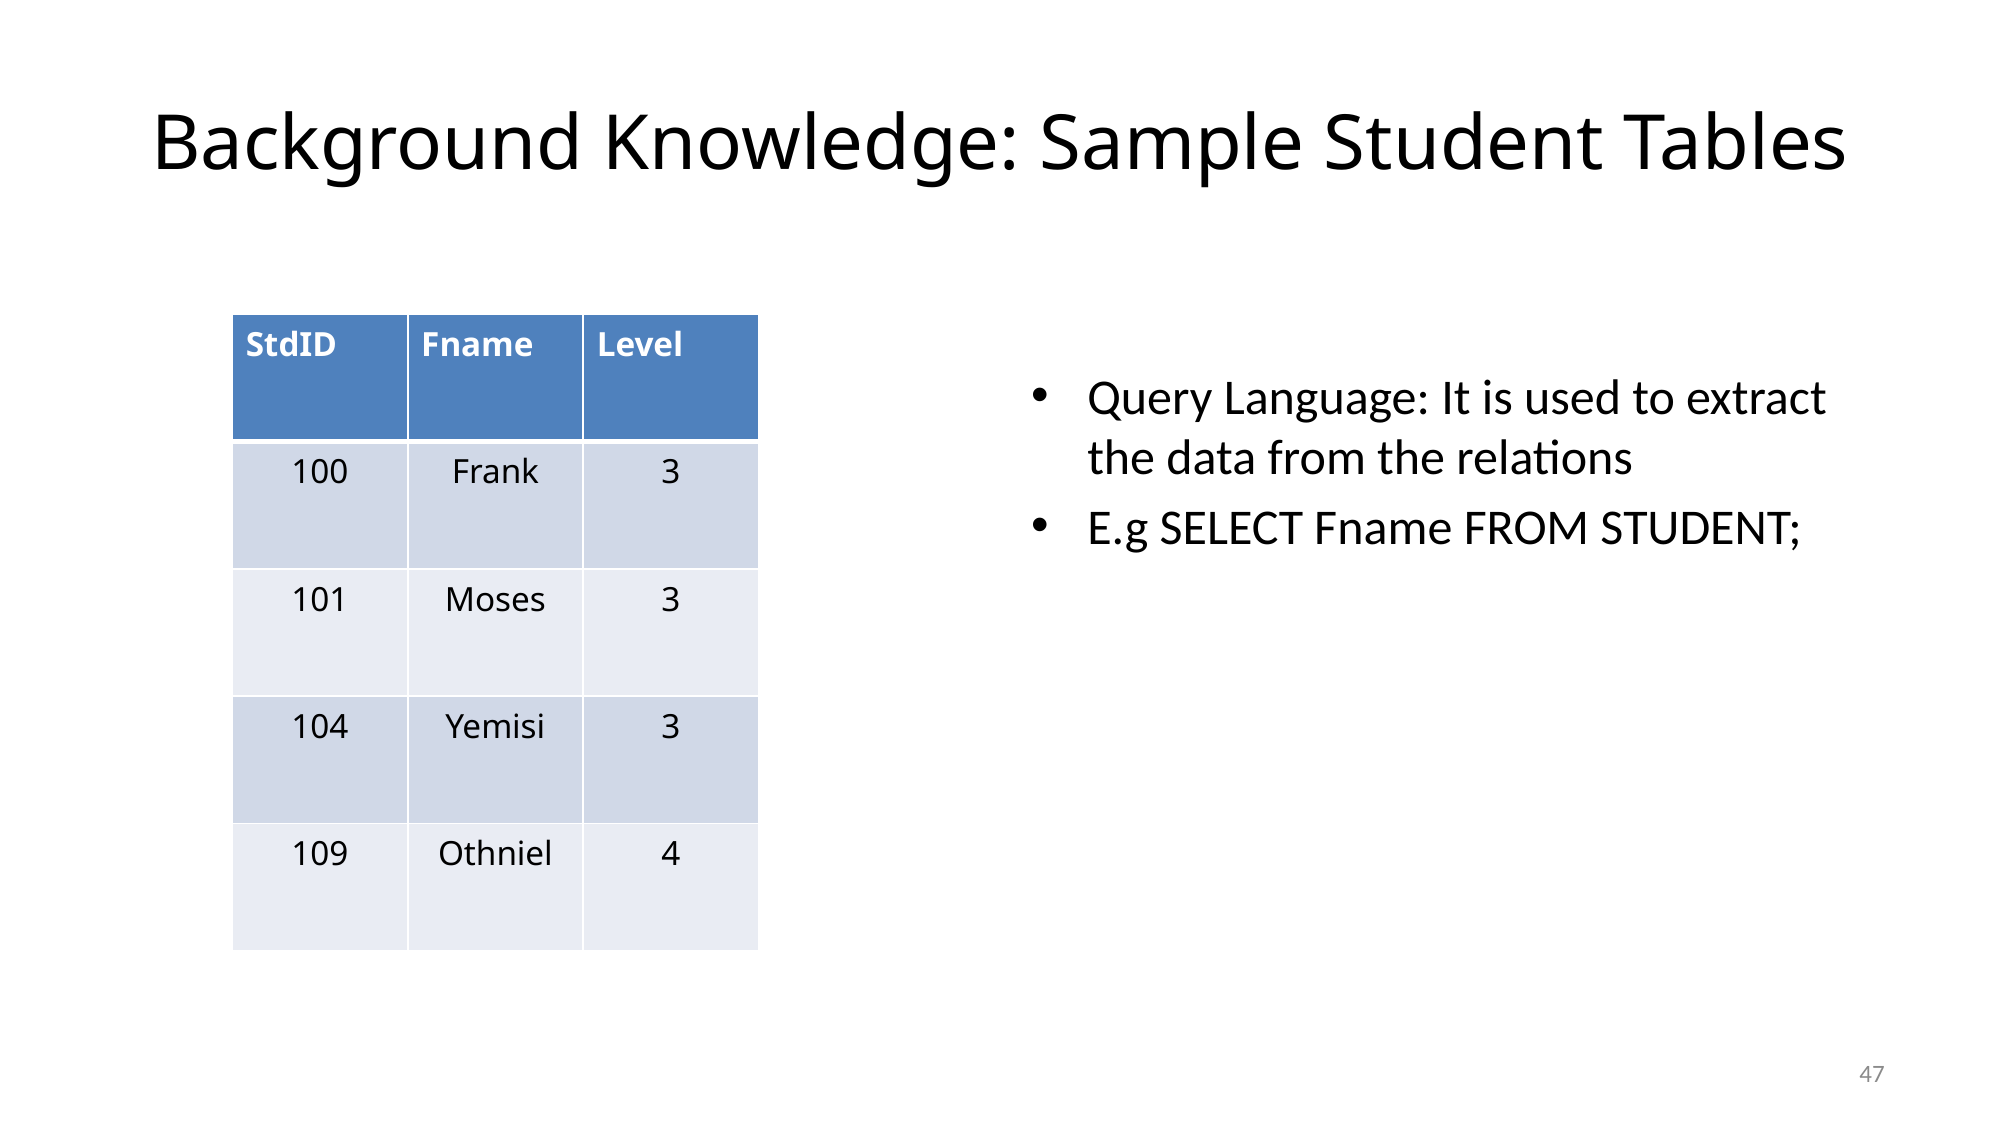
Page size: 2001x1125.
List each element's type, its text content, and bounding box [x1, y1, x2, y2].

table_cell 3 [584, 570, 758, 695]
table_cell 109 [233, 824, 407, 950]
slide_number 47 [1433, 1042, 1900, 1103]
table_header Level [584, 315, 758, 439]
table_cell Frank [409, 444, 582, 568]
table_cell 3 [584, 444, 758, 568]
table_cell 100 [233, 444, 407, 568]
table_header StdID [233, 315, 407, 439]
table_cell 4 [584, 824, 758, 950]
title Background Knowledge: Sample Student Tables [99, 45, 1900, 233]
table_cell 101 [233, 570, 407, 695]
table_cell Moses [409, 570, 582, 695]
table_cell 3 [584, 697, 758, 823]
table_cell Othniel [409, 824, 582, 950]
list Query Language: It is used to extract the data from the relations E.g SELECT Fname FROM STUDENT; [1015, 356, 1900, 1005]
table_cell Yemisi [409, 697, 582, 823]
table_header Fname [409, 315, 582, 439]
table_cell 104 [233, 697, 407, 823]
